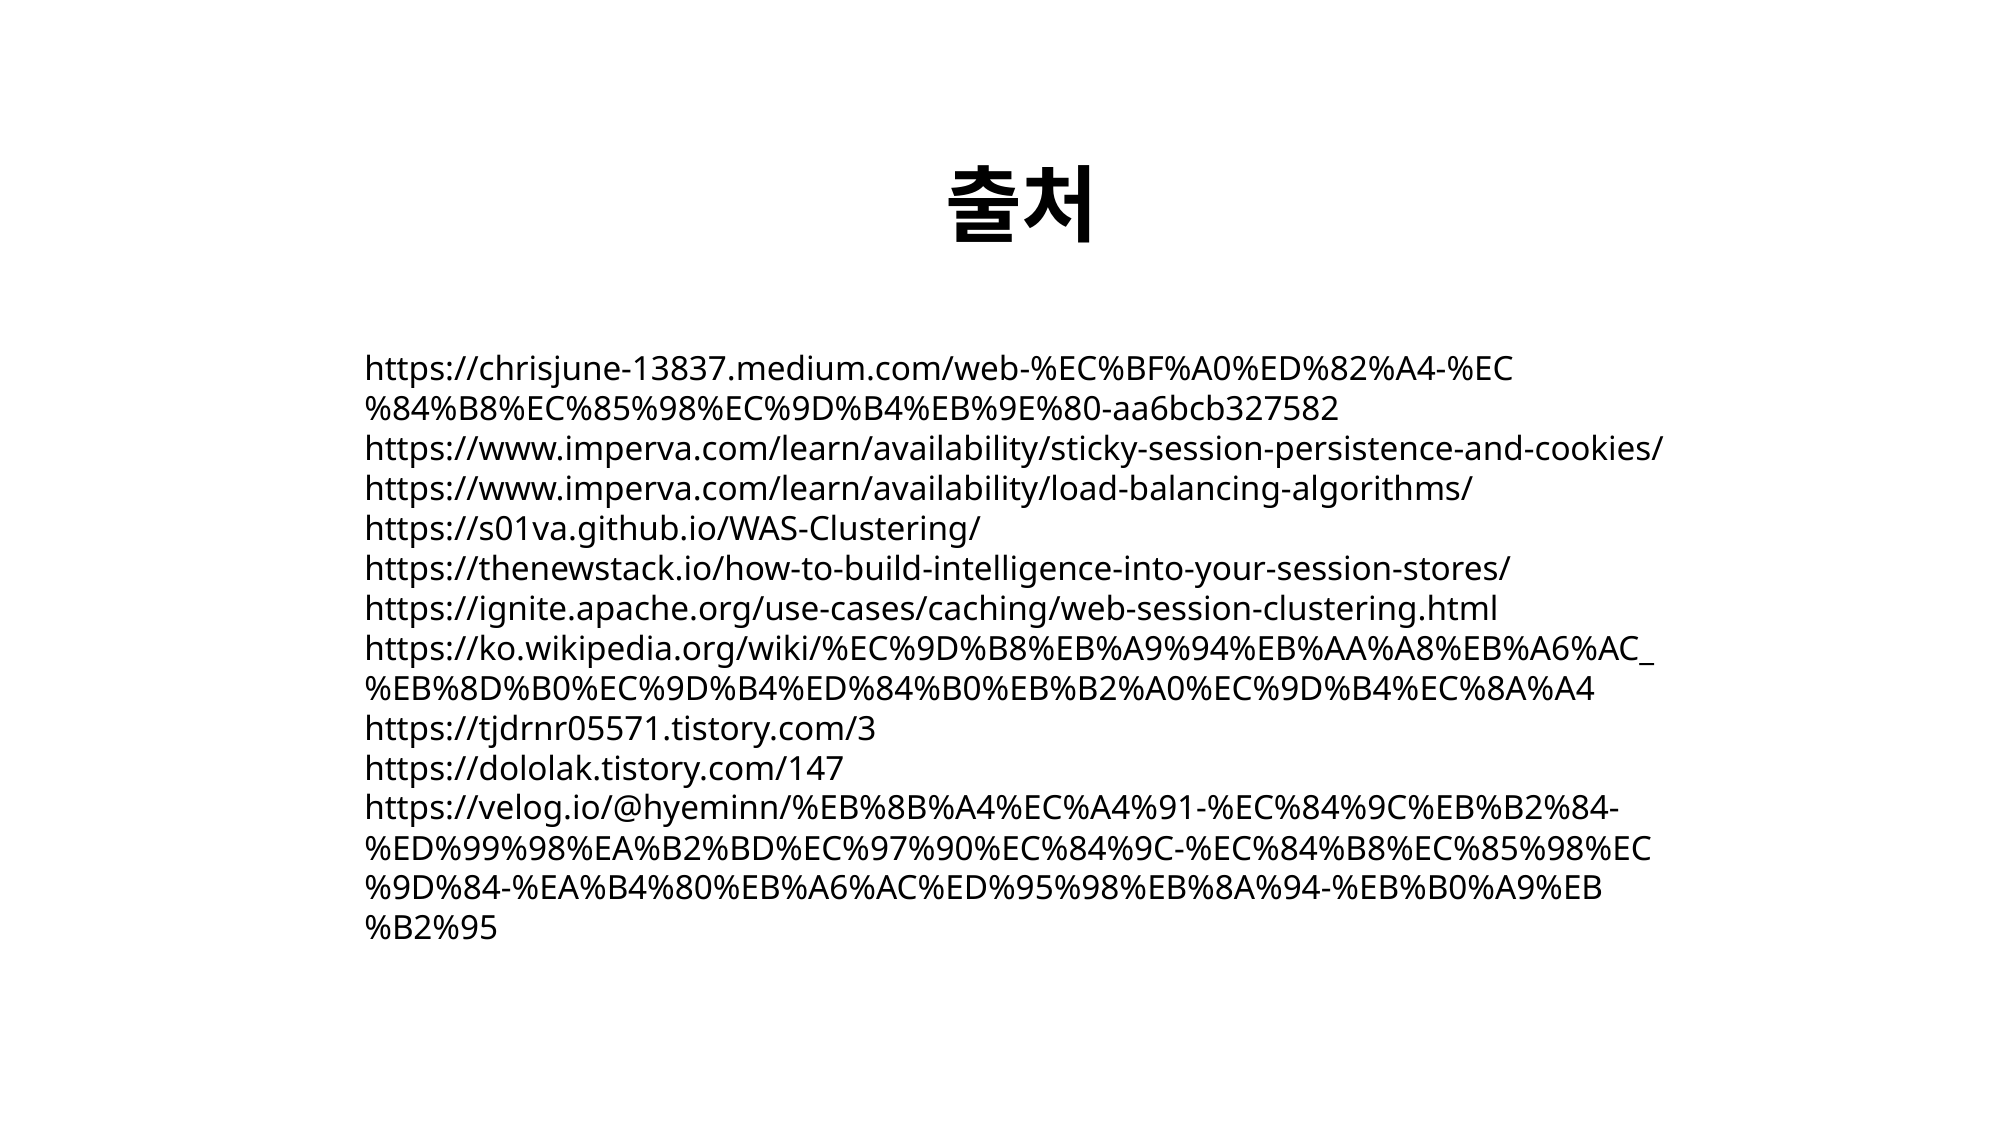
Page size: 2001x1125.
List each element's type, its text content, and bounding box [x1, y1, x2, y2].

title 출처 [230, 133, 1814, 284]
text_box https://chrisjune-13837.medium.com/web-%EC%BF%A0%ED%82%A4-%EC%84%B8%EC%85%98%EC%9D%B4%EB%9E%80-aa6bcb327582 https://www.imperva.com/learn/availability/sticky-session-persistence-and-cookies/ https://www.imperva.com/learn/availability/load-balancing-algorithms/ https://s01va.github.io/WAS-Clustering/ https://thenewstack.io/how-to-build-intelligence-into-your-session-stores/ https://ignite.apache.org/use-cases/caching/web-session-clustering.html https://ko.wikipedia.org/wiki/%EC%9D%B8%EB%A9%94%EB%AA%A8%EB%A6%AC_%EB%8D%B0%EC%9D%B4%ED%84%B0%EB%B2%A0%EC%9D%B4%EC%8A%A4 https://tjdrnr05571.tistory.com/3 https://dololak.tistory.com/147 https://velog.io/@hyeminn/%EB%8B%A4%EC%A4%91-%EC%84%9C%EB%B2%84-%ED%99%98%EA%B2%BD%EC%97%90%EC%84%9C-%EC%84%B8%EC%85%98%EC%9D%84-%EA%B4%80%EB%A6%AC%ED%95%98%EB%8A%94-%EB%B0%A9%EB%B2%95 [349, 340, 1702, 999]
